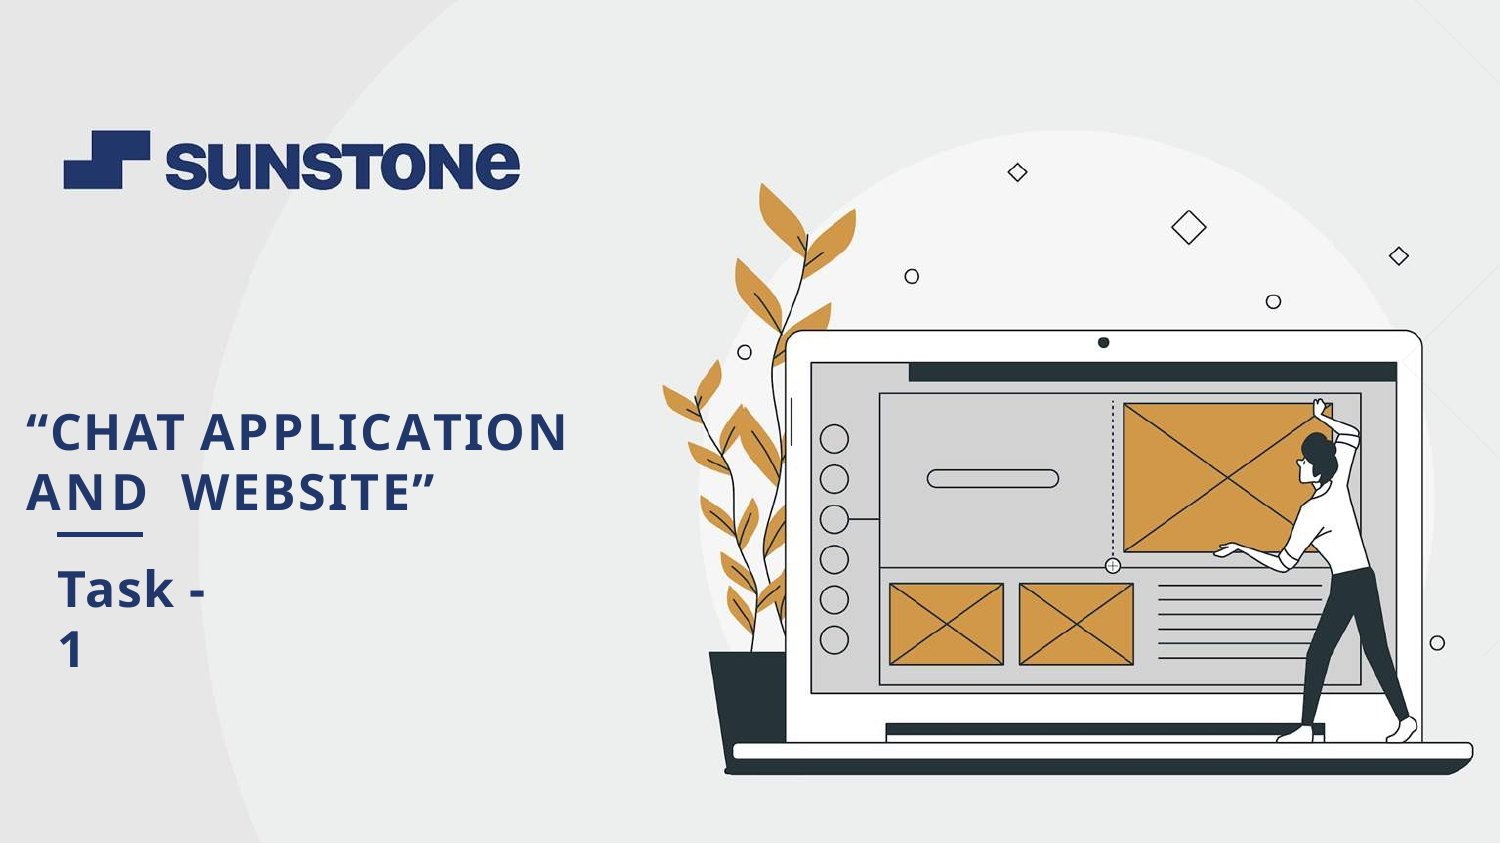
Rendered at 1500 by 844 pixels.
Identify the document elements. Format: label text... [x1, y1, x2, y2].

text_box Task - 1 [55, 555, 238, 678]
title “CHAT APPLICATION AND WEBSITE” [24, 398, 669, 542]
picture [0, 0, 1500, 843]
